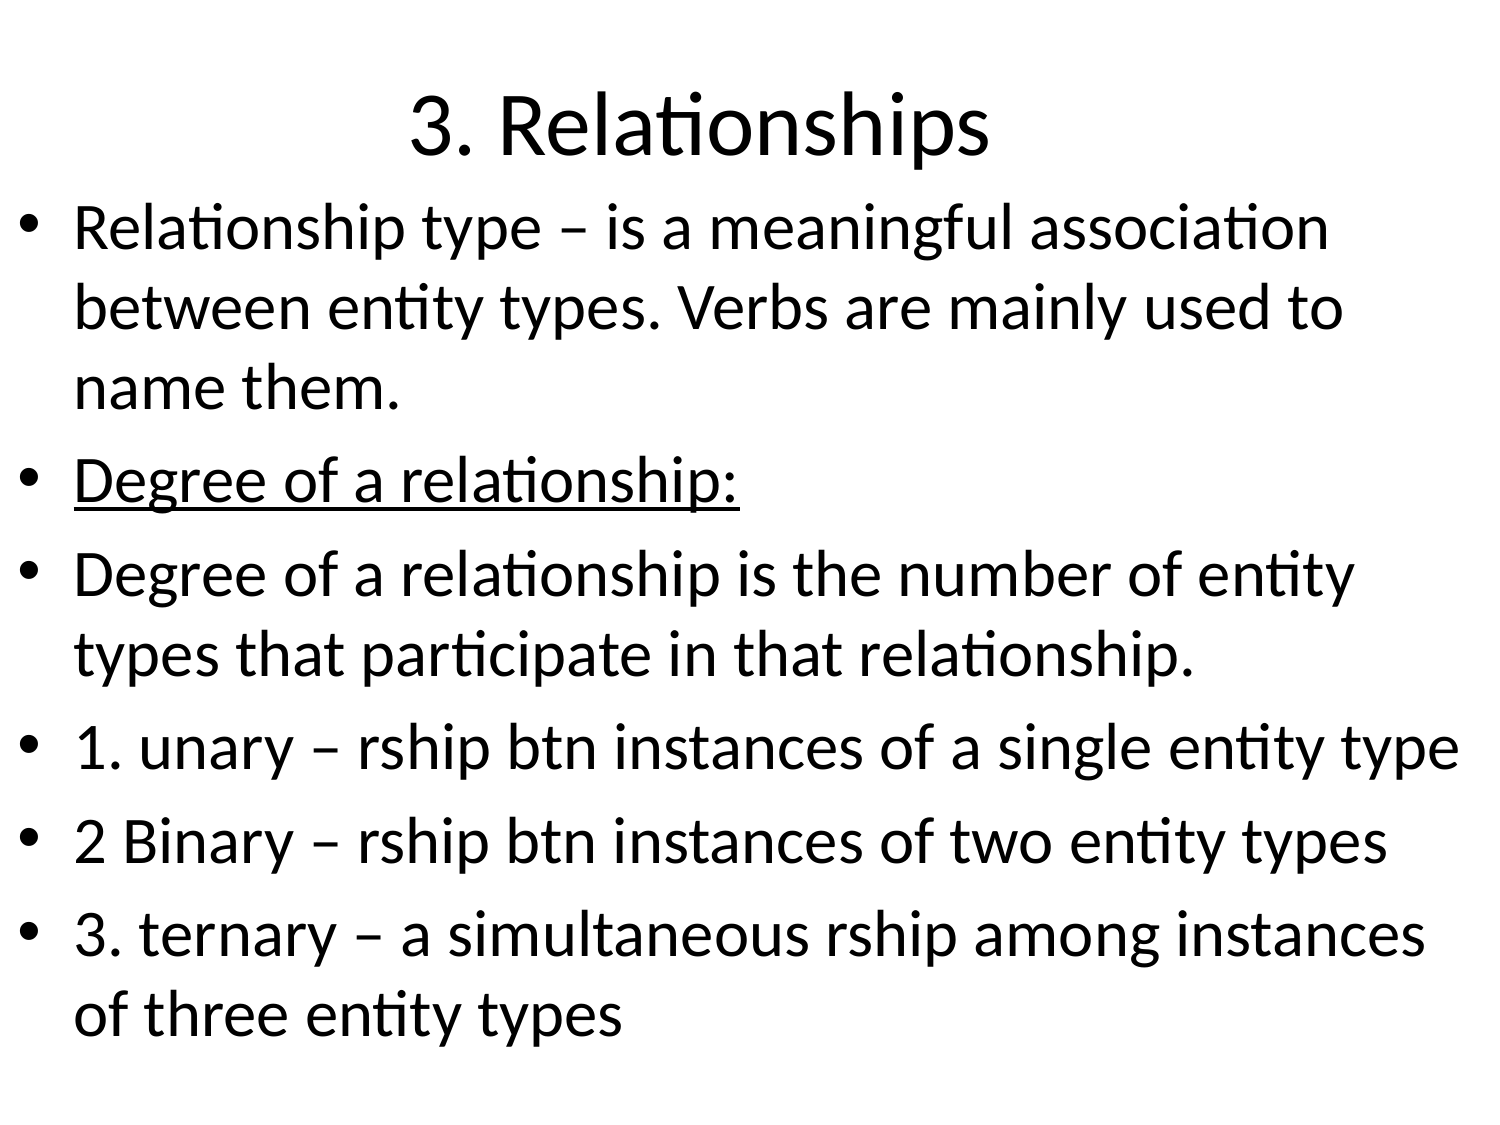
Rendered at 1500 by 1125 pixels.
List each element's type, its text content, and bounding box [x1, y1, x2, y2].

title 3. Relationships [24, 24, 1375, 174]
list Relationship type – is a meaningful association between entity types. Verbs are mainly used to name them. Degree of a relationship: Degree of a relationship is the number of entity types that participate in that relationship. 1. unary – rship btn instances of a single entity type 2 Binary – rship btn instances of two entity types 3. ternary – a simultaneous rship among instances of three entity types [2, 174, 1488, 1125]
